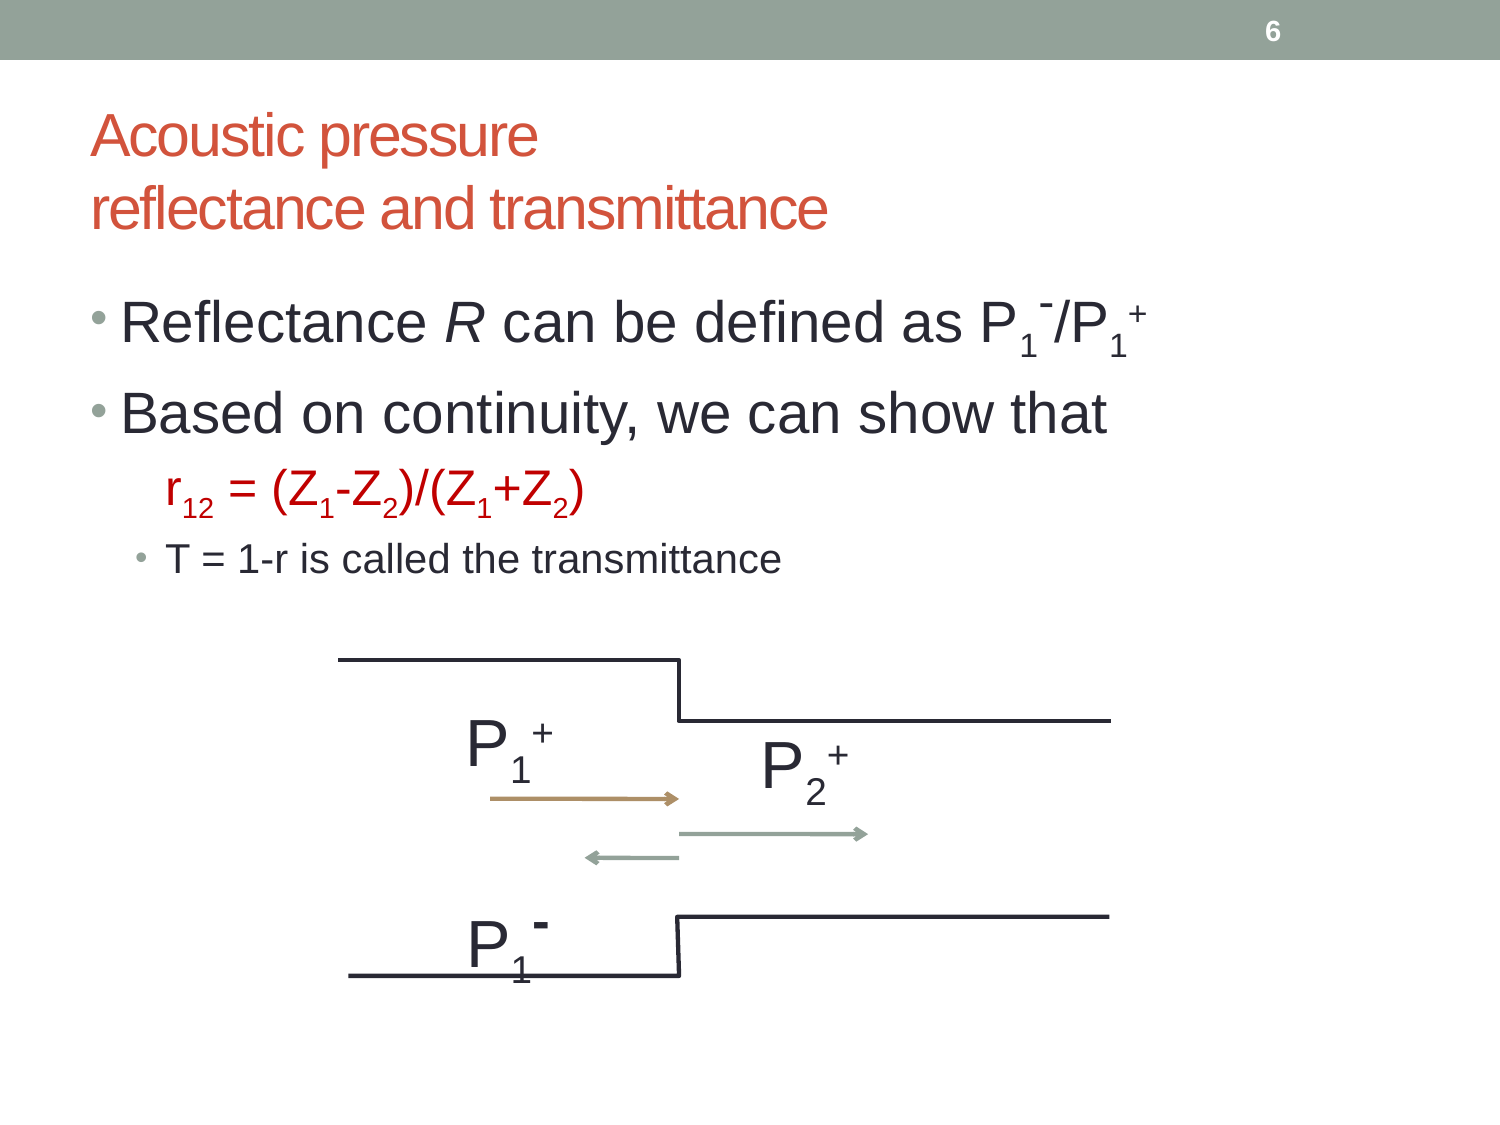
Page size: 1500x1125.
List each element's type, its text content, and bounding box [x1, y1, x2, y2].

text_box [348, 967, 451, 979]
list Reflectance R can be defined as P1-/P1+ Based on continuity, we can show that r12 = (Z1-Z2)/(Z1+Z2) T = 1-r is called the transmittance [75, 262, 1425, 1063]
text_box P1+ [450, 692, 569, 799]
title Acoustic pressure reflectance and transmittance [75, 87, 1425, 250]
text_box [565, 914, 1110, 979]
text_box P2+ [746, 714, 865, 821]
text_box [338, 658, 1112, 723]
slide_number 6 [1250, 3, 1425, 57]
text_box P1- [451, 868, 565, 999]
